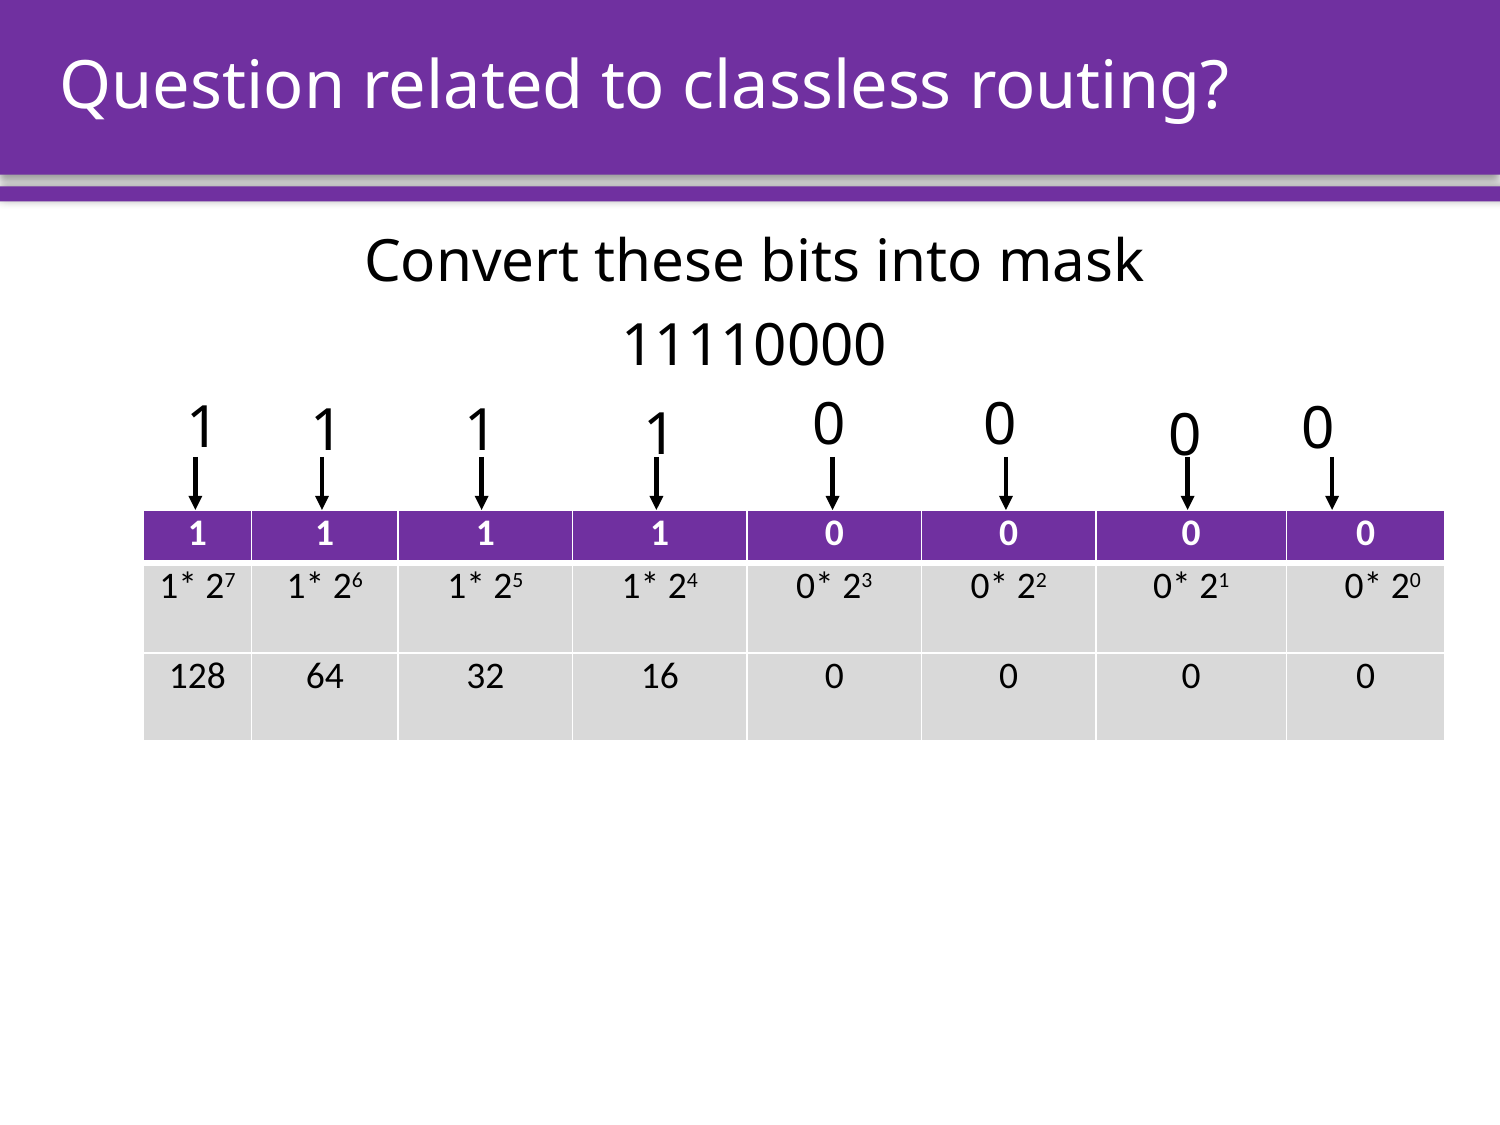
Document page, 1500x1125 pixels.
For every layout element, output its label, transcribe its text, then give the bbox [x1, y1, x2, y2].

text_box 0 [797, 378, 853, 464]
list Convert these bits into mask 11110000 0 [44, 223, 1464, 1043]
table_header 1 [399, 511, 572, 560]
table_cell 1* 27 [144, 566, 251, 652]
table_header 1 [573, 511, 746, 560]
table_cell 64 [252, 654, 397, 740]
table_cell 1* 25 [399, 566, 572, 652]
table_cell 32 [399, 654, 572, 740]
table_cell 0* 21 [1097, 566, 1286, 652]
text_box 1 [295, 384, 351, 470]
table_cell 0* 20 [1287, 566, 1444, 652]
table_cell 1* 24 [573, 566, 746, 652]
title Question related to classless routing? [44, 0, 1464, 175]
table_cell 1* 26 [252, 566, 397, 652]
text_box 0 [1153, 389, 1209, 475]
text_box 1 [171, 381, 227, 467]
text_box 1 [628, 388, 684, 474]
table_cell 0 [1097, 654, 1286, 740]
text_box 1 [449, 384, 505, 470]
table_header 0 [748, 511, 921, 560]
table_cell 16 [573, 654, 746, 740]
table_cell 0* 23 [748, 566, 921, 652]
table_cell 0 [1287, 654, 1444, 740]
table_cell 0 [748, 654, 921, 740]
text_box 0 [968, 378, 1024, 464]
table_cell 128 [144, 654, 251, 740]
table_header 0 [1097, 511, 1286, 560]
table_cell 0 [922, 654, 1095, 740]
table_header 0 [922, 511, 1095, 560]
table_header 1 [252, 511, 397, 560]
table_header 0 [1287, 511, 1444, 560]
table_cell 0* 22 [922, 566, 1095, 652]
table_header 1 [144, 511, 251, 560]
